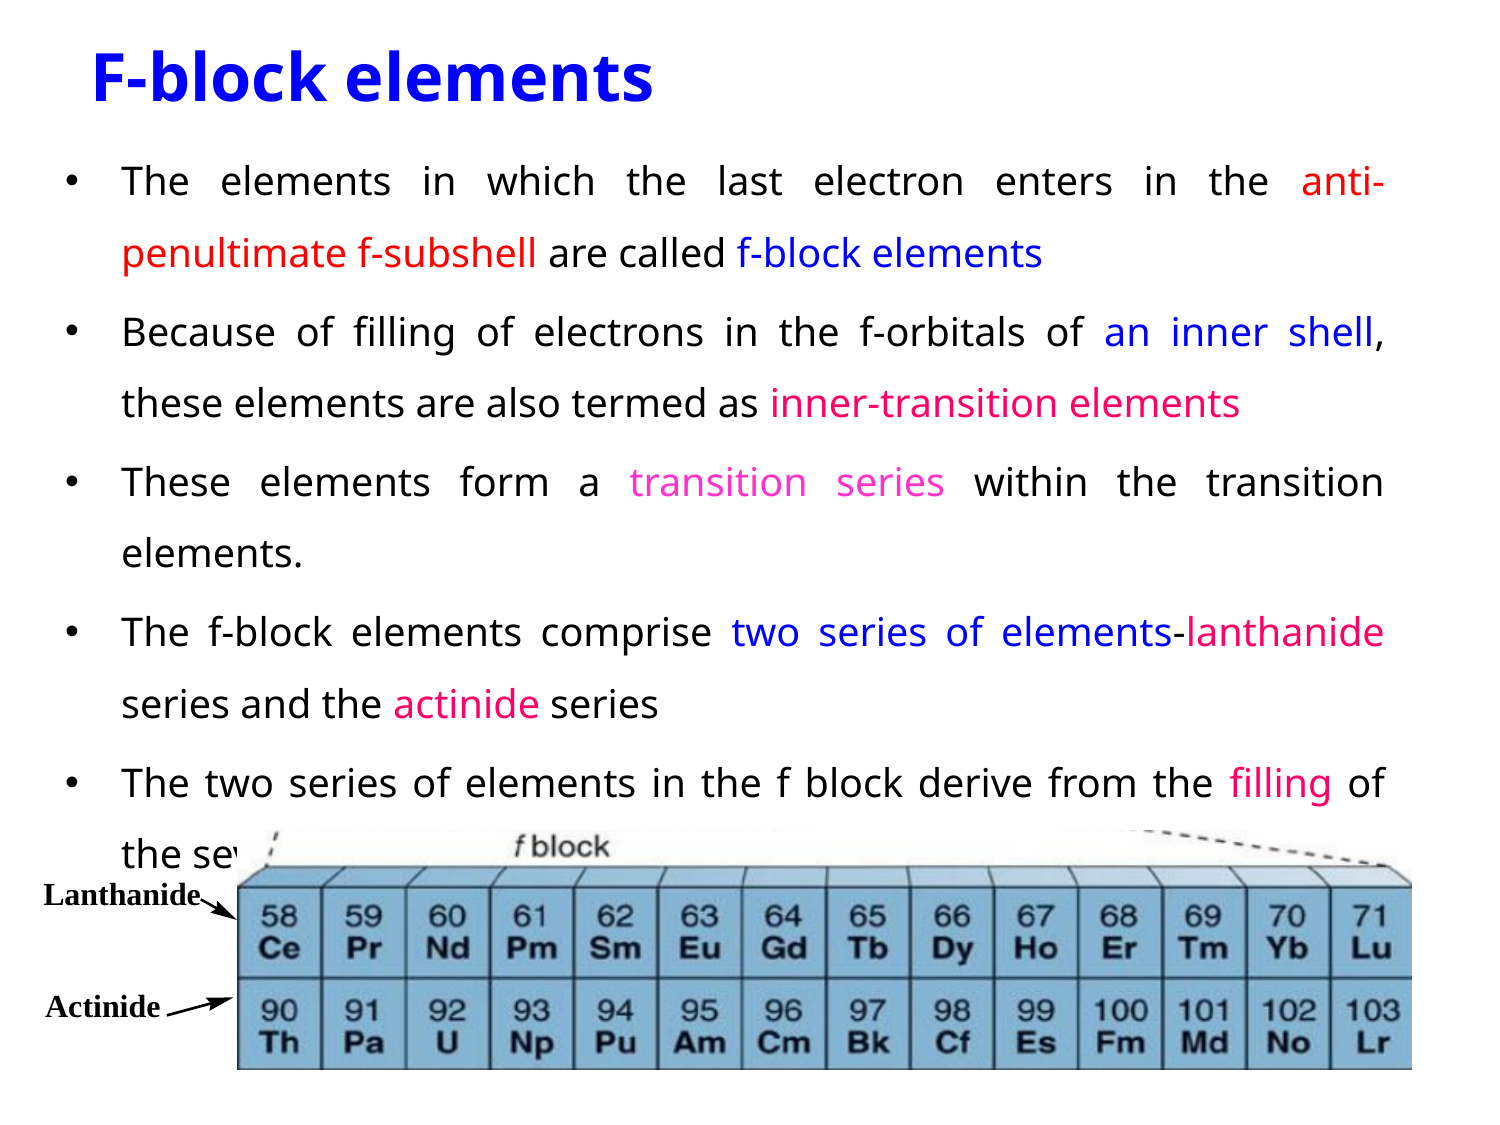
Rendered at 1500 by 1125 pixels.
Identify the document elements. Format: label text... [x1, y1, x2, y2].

list The elements in which the last electron enters in the anti-penultimate f-subshell are called f-block elements Because of filling of electrons in the f-orbitals of an inner shell, these elements are also termed as inner-transition elements These elements form a transition series within the transition elements. The f-block elements comprise two series of elements-lanthanide series and the actinide series The two series of elements in the f block derive from the filling of the seven 4f and 5f orbitals, respectively [50, 125, 1400, 800]
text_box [37, 824, 1419, 1076]
title F-block elements [75, 37, 1425, 113]
